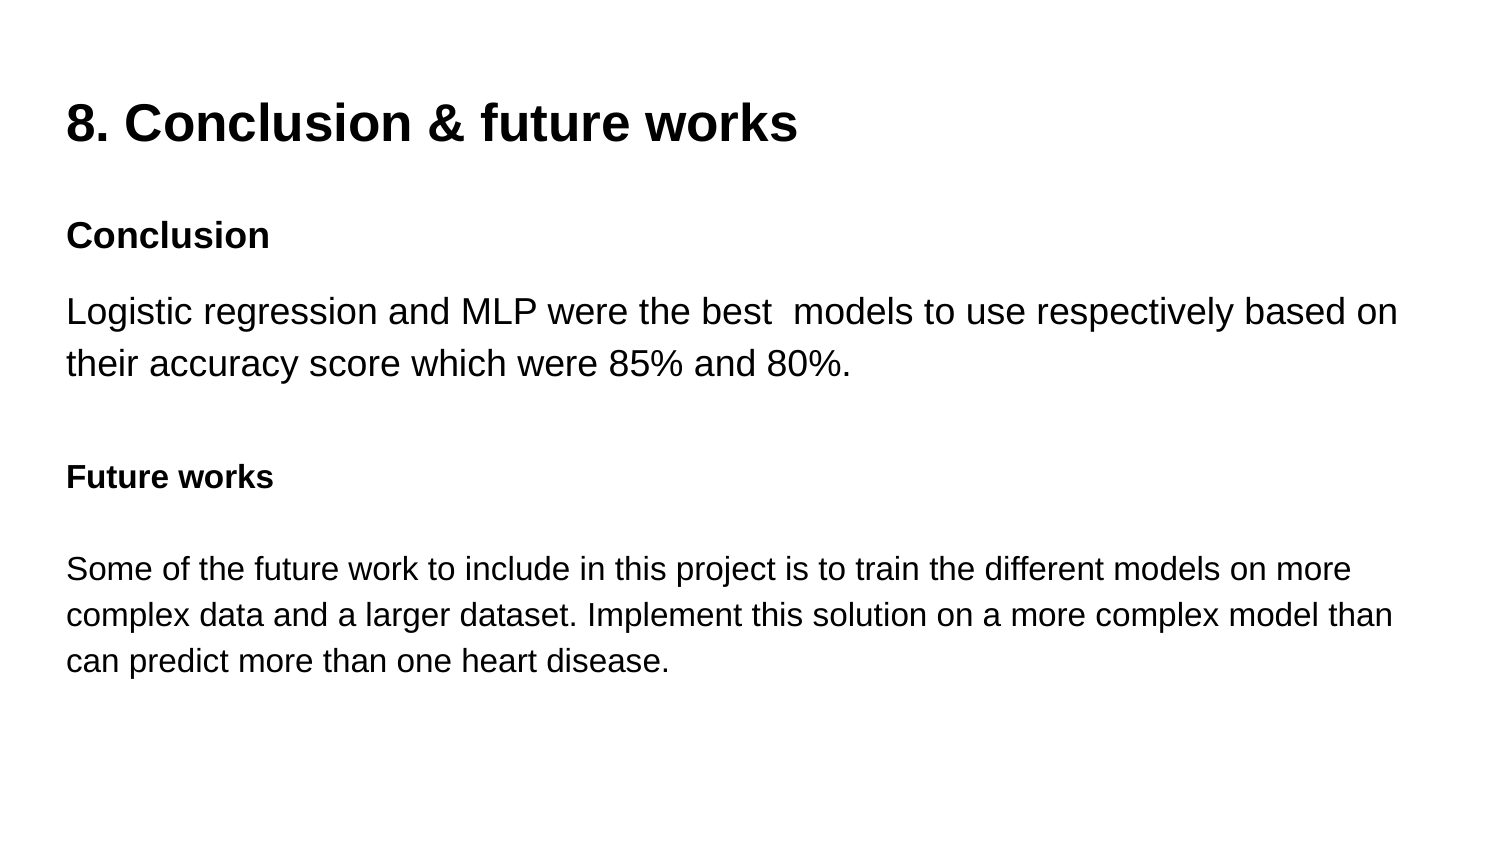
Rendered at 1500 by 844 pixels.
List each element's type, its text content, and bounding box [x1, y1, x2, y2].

title 8. Conclusion & future works [51, 72, 1449, 167]
list Conclusion Logistic regression and MLP were the best models to use respectively based on their accuracy score which were 85% and 80%. Future works Some of the future work to include in this project is to train the different models on more complex data and a larger dataset. Implement this solution on a more complex model than can predict more than one heart disease. [51, 189, 1449, 750]
